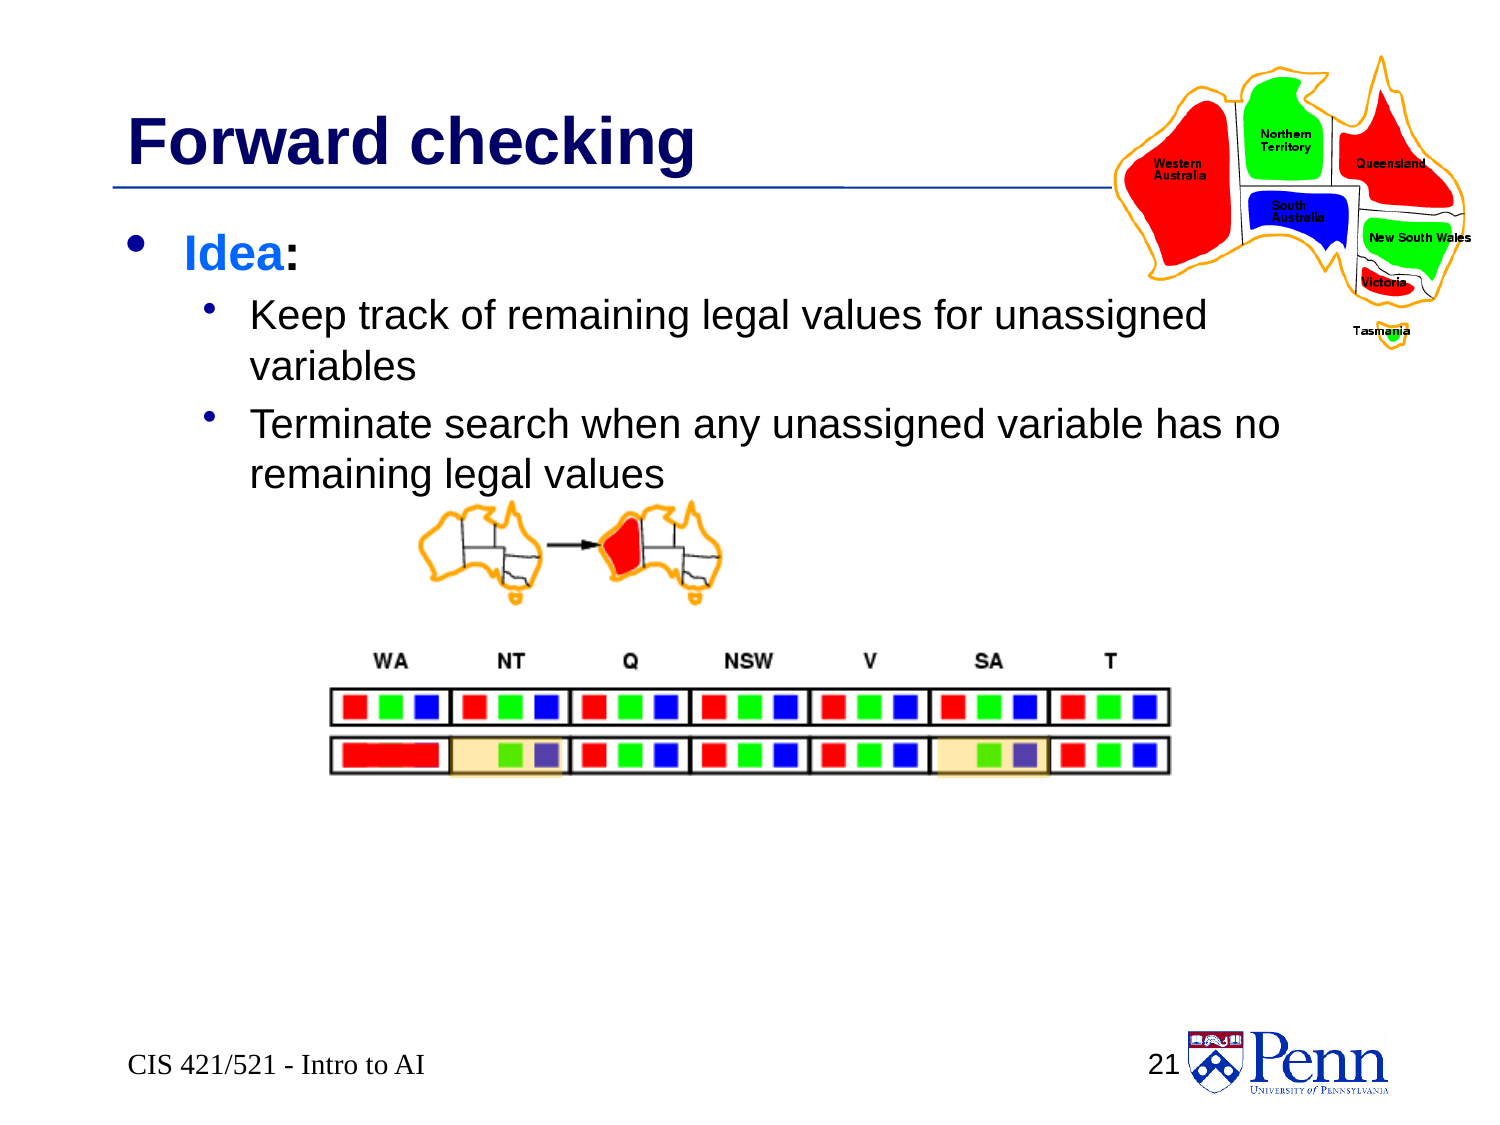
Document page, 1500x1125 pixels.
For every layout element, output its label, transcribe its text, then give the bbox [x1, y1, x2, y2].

picture [328, 499, 1172, 779]
list Idea: Keep track of remaining legal values for unassigned variables Terminate search when any unassigned variable has no remaining legal values [112, 212, 1363, 963]
title Forward checking [112, 99, 1107, 176]
picture [1112, 51, 1476, 351]
slide_number 21 [1074, 1024, 1388, 1101]
slide_number CIS 421/521 - Intro to AI [112, 1024, 501, 1101]
